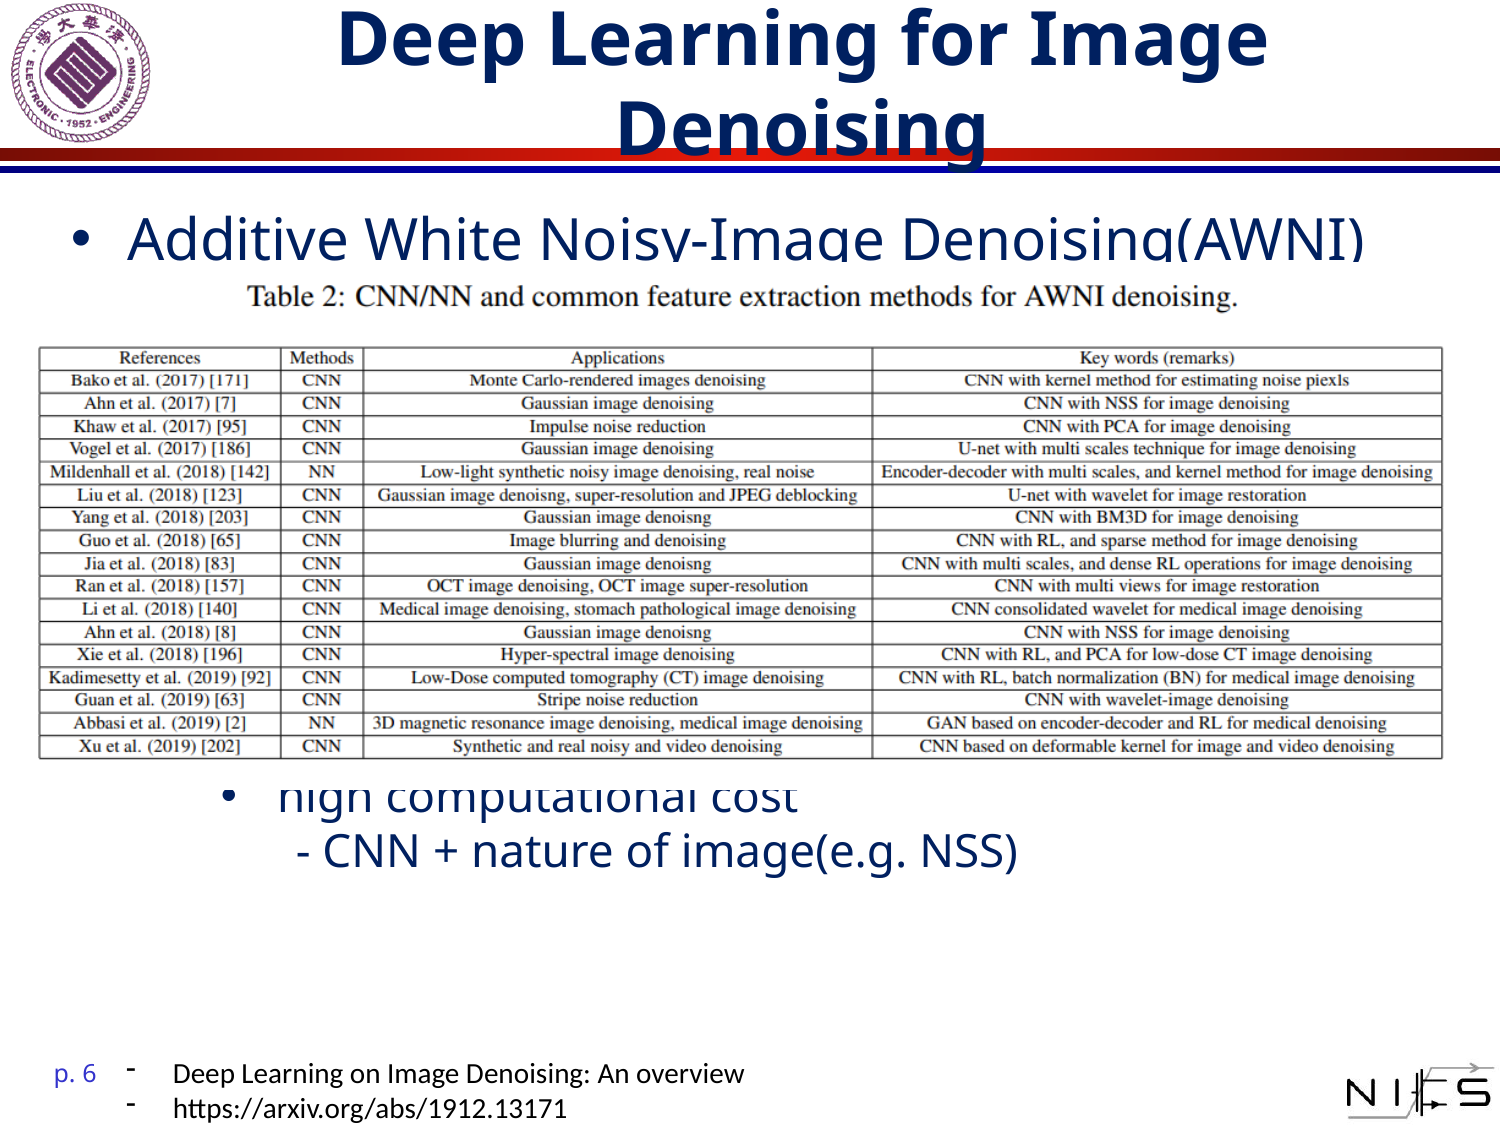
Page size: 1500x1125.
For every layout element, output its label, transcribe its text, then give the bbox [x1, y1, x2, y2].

picture [15, 261, 1500, 790]
text_box Additive White Noisy-Image Denoising(AWNI) NN + common feature extraction methods weak edge-information - transformation domain non-linear - kernel method high dimensional - CNN + dimensional reduction method(e.g. PCA) non-salient - CNN + signal processing idea high computational cost - CNN + nature of image(e.g. NSS) [55, 799, 1480, 1040]
text_box Deep Learning on Image Denoising: An overview https://arxiv.org/abs/1912.13171 [111, 1046, 1389, 1125]
slide_number p. 6 [0, 1049, 111, 1125]
picture [0, 0, 160, 148]
picture [1389, 1058, 1500, 1125]
text_box Additive White Noisy-Image Denoising(AWNI) NN + common feature extraction methods weak edge-information - transformation domain non-linear - kernel method high dimensional - CNN + dimensional reduction method(e.g. PCA) non-salient - CNN + signal processing idea high computational cost - CNN + nature of image(e.g. NSS) [55, 194, 1480, 260]
title Deep Learning for Image Denoising [158, 17, 1447, 143]
